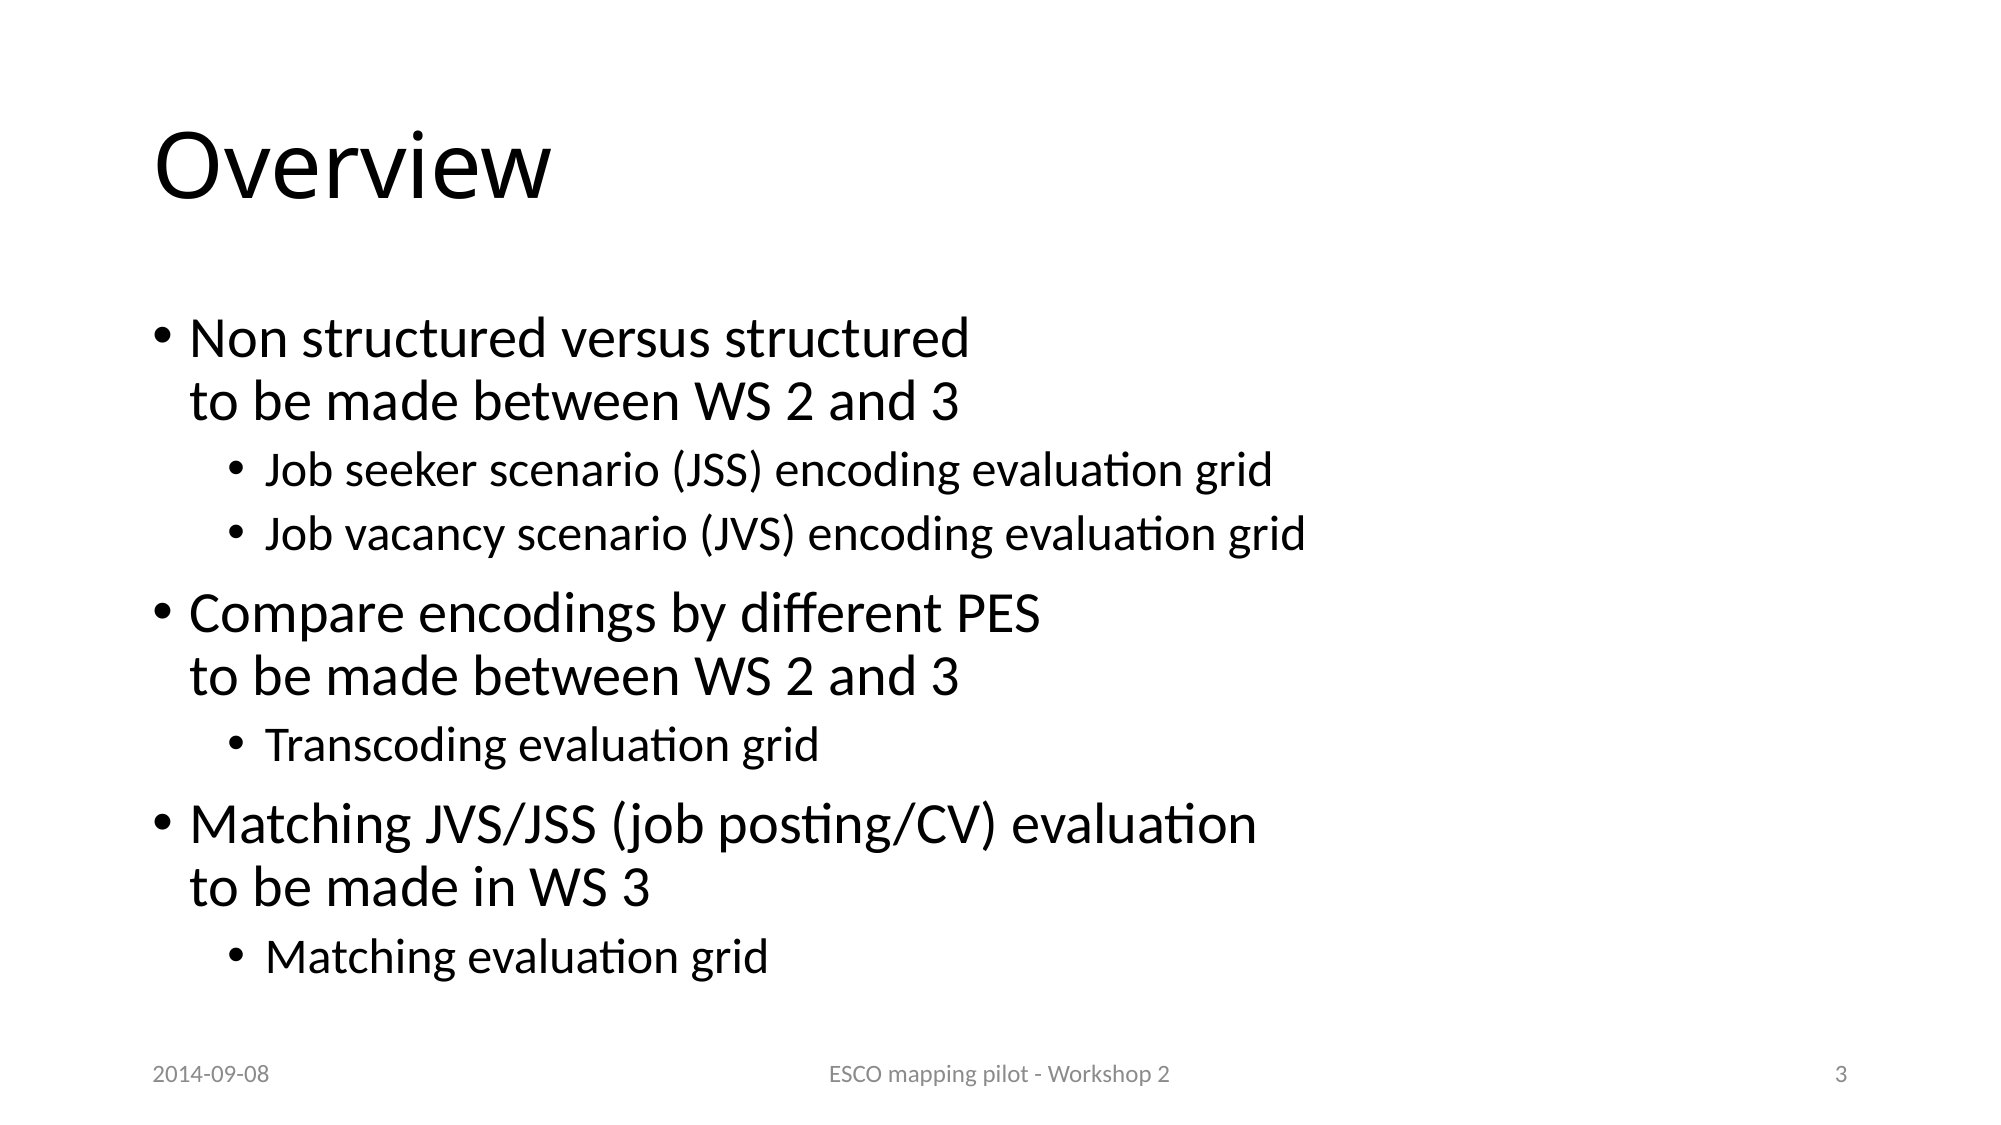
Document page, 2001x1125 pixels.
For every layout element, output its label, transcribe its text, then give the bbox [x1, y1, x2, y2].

footer ESCO mapping pilot - Workshop 2 [662, 1042, 1338, 1103]
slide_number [137, 1042, 588, 1103]
list Non structured versus structured to be made between WS 2 and 3 Job seeker scenario (JSS) encoding evaluation grid Job vacancy scenario (JVS) encoding evaluation grid Compare encodings by different PES to be made between WS 2 and 3 Transcoding evaluation grid Matching JVS/JSS (job posting/CV) evaluation to be made in WS 3 Matching evaluation grid [137, 299, 1863, 1014]
slide_number 3 [1412, 1042, 1863, 1103]
title Overview [137, 59, 1863, 278]
